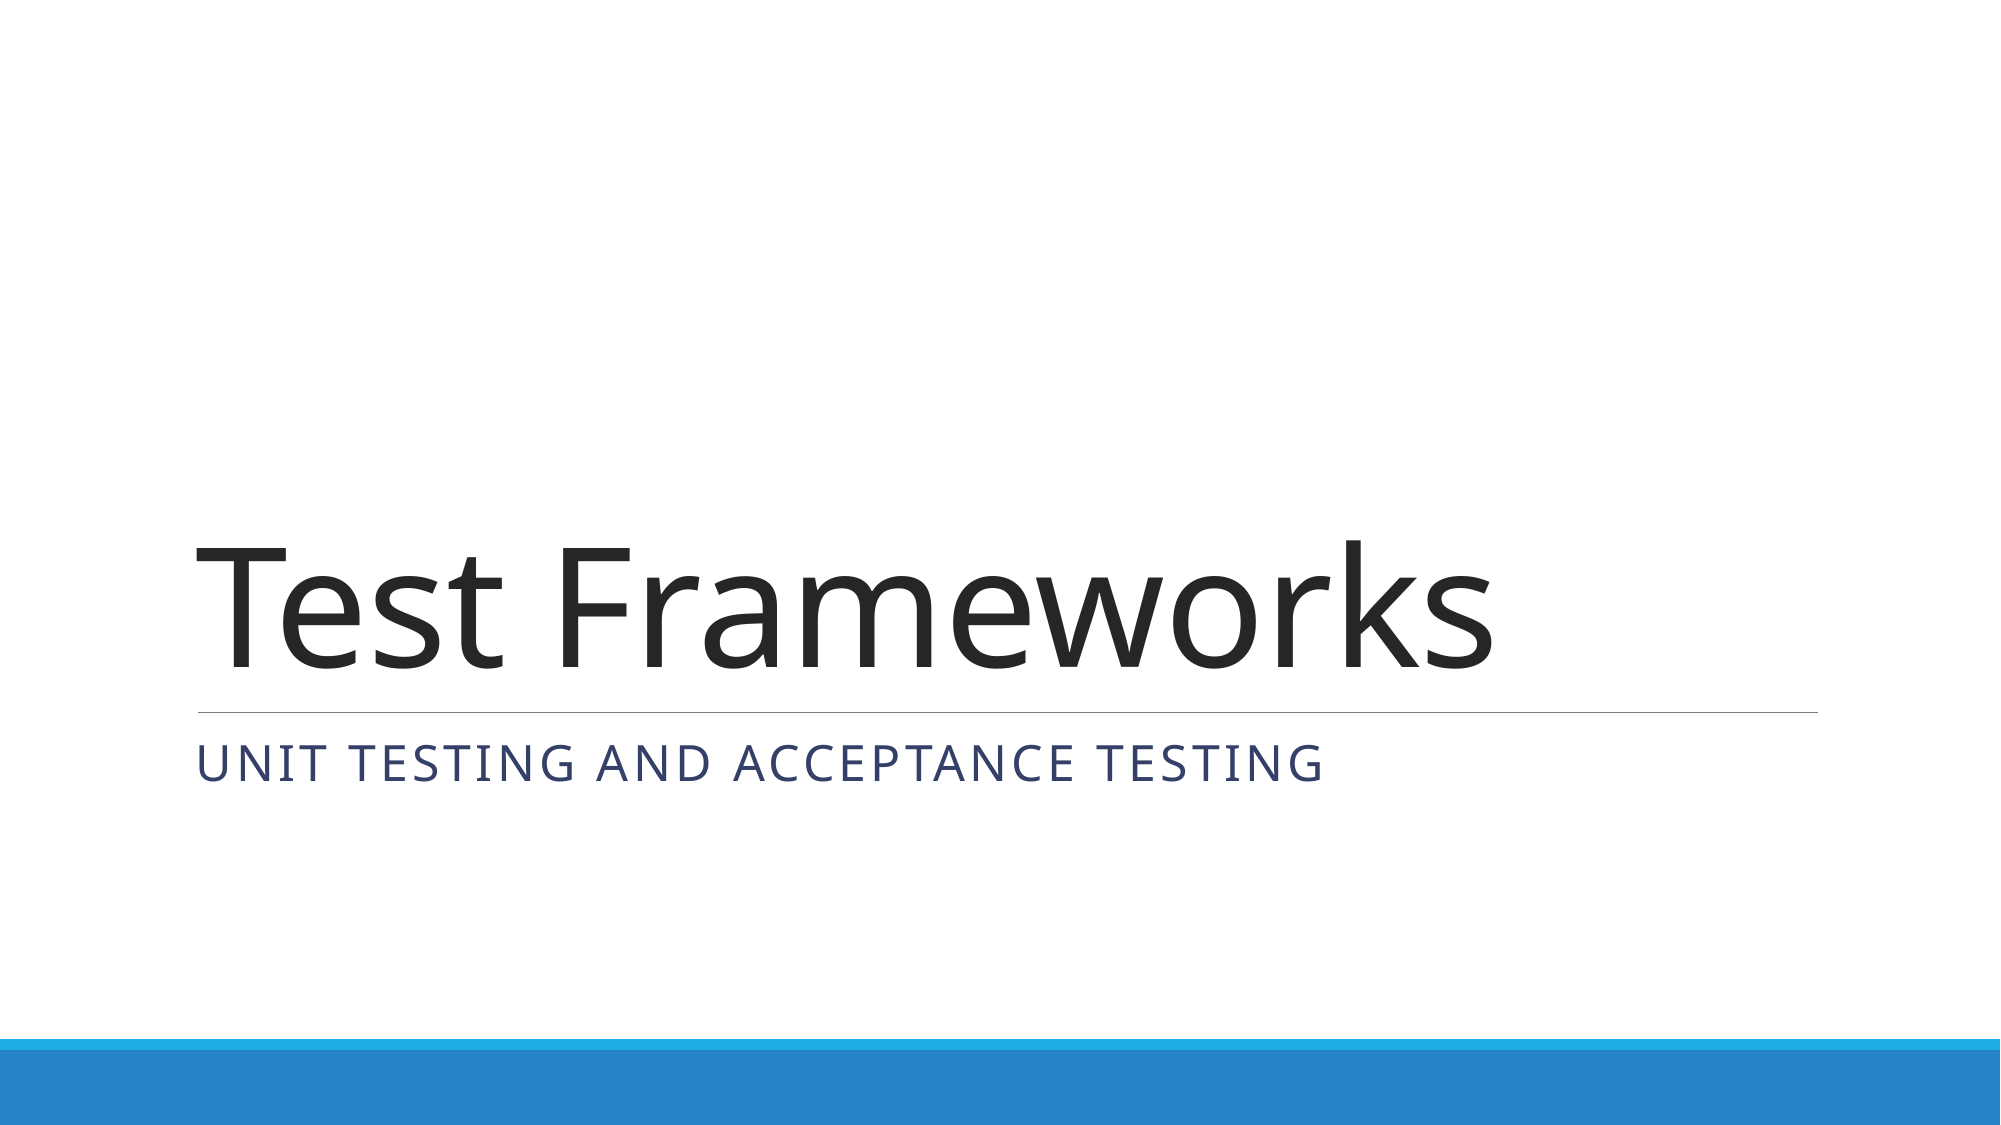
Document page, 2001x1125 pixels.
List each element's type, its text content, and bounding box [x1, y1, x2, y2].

title Test Frameworks [180, 124, 1830, 710]
subtitle Unit Testing and Acceptance Testing [180, 730, 1831, 919]
